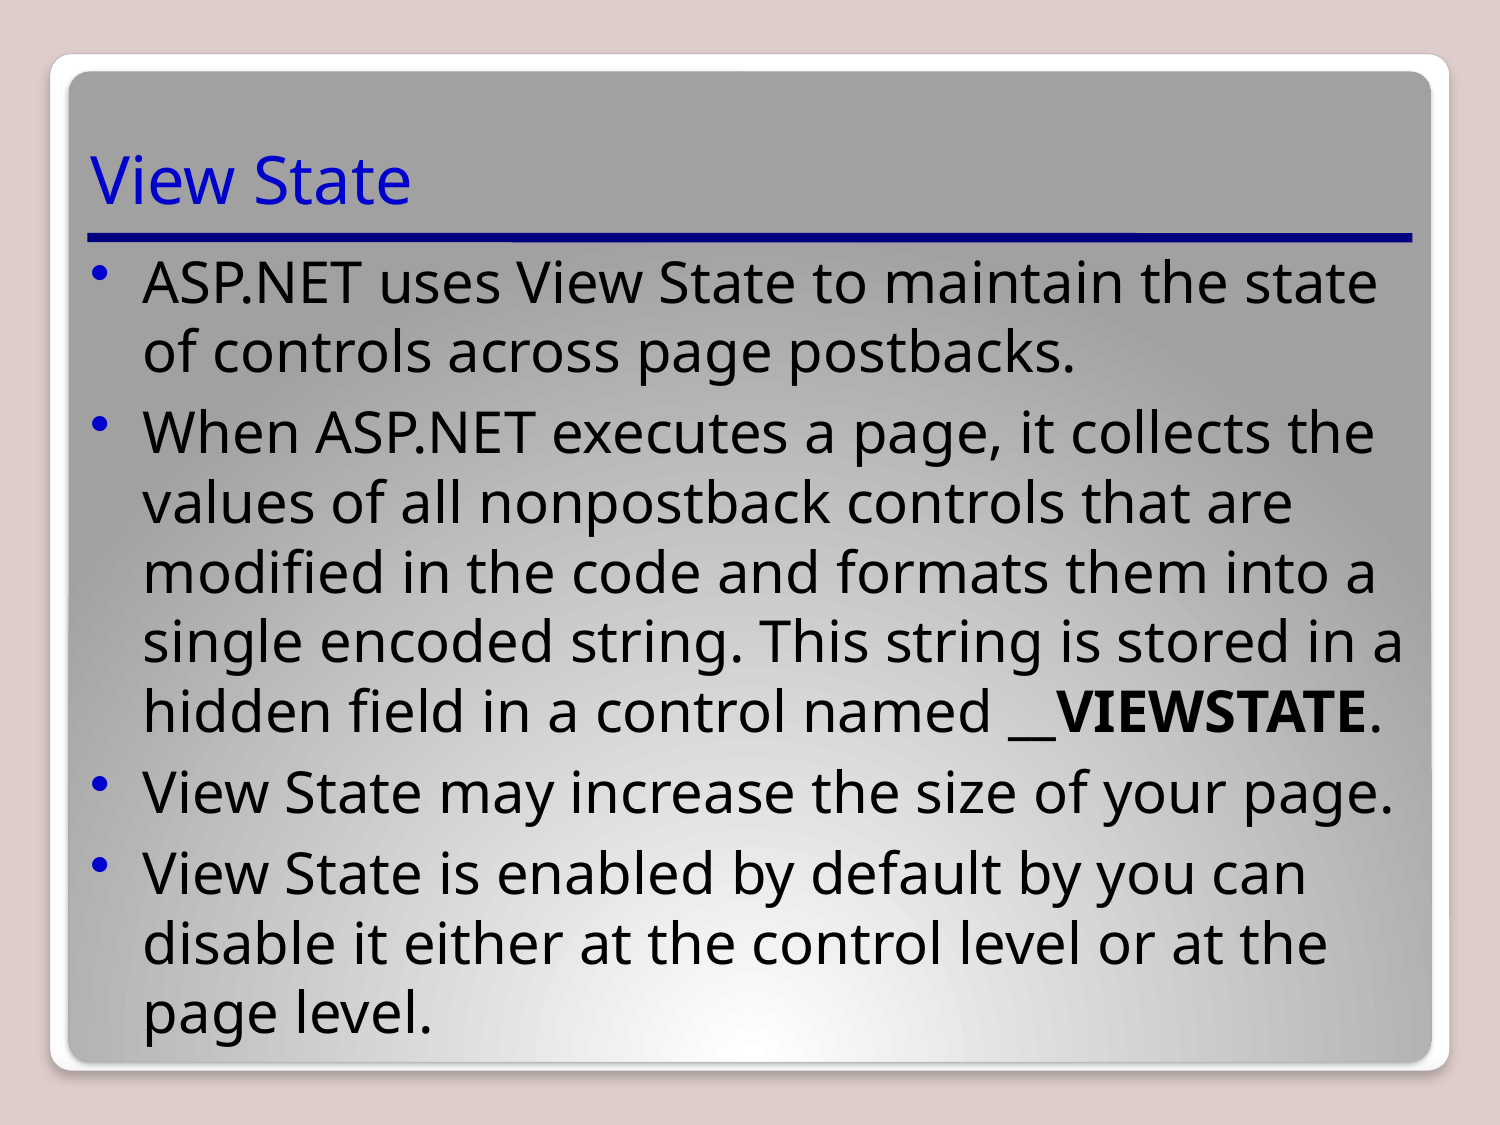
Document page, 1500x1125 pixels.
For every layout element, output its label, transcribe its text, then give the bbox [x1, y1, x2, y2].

title View State [74, 74, 1426, 226]
list ASP.NET uses View State to maintain the state of controls across page postbacks. When ASP.NET executes a page, it collects the values of all nonpostback controls that are modified in the code and formats them into a single encoded string. This string is stored in a hidden field in a control named __VIEWSTATE. View State may increase the size of your page. View State is enabled by default by you can disable it either at the control level or at the page level. [75, 237, 1425, 1063]
